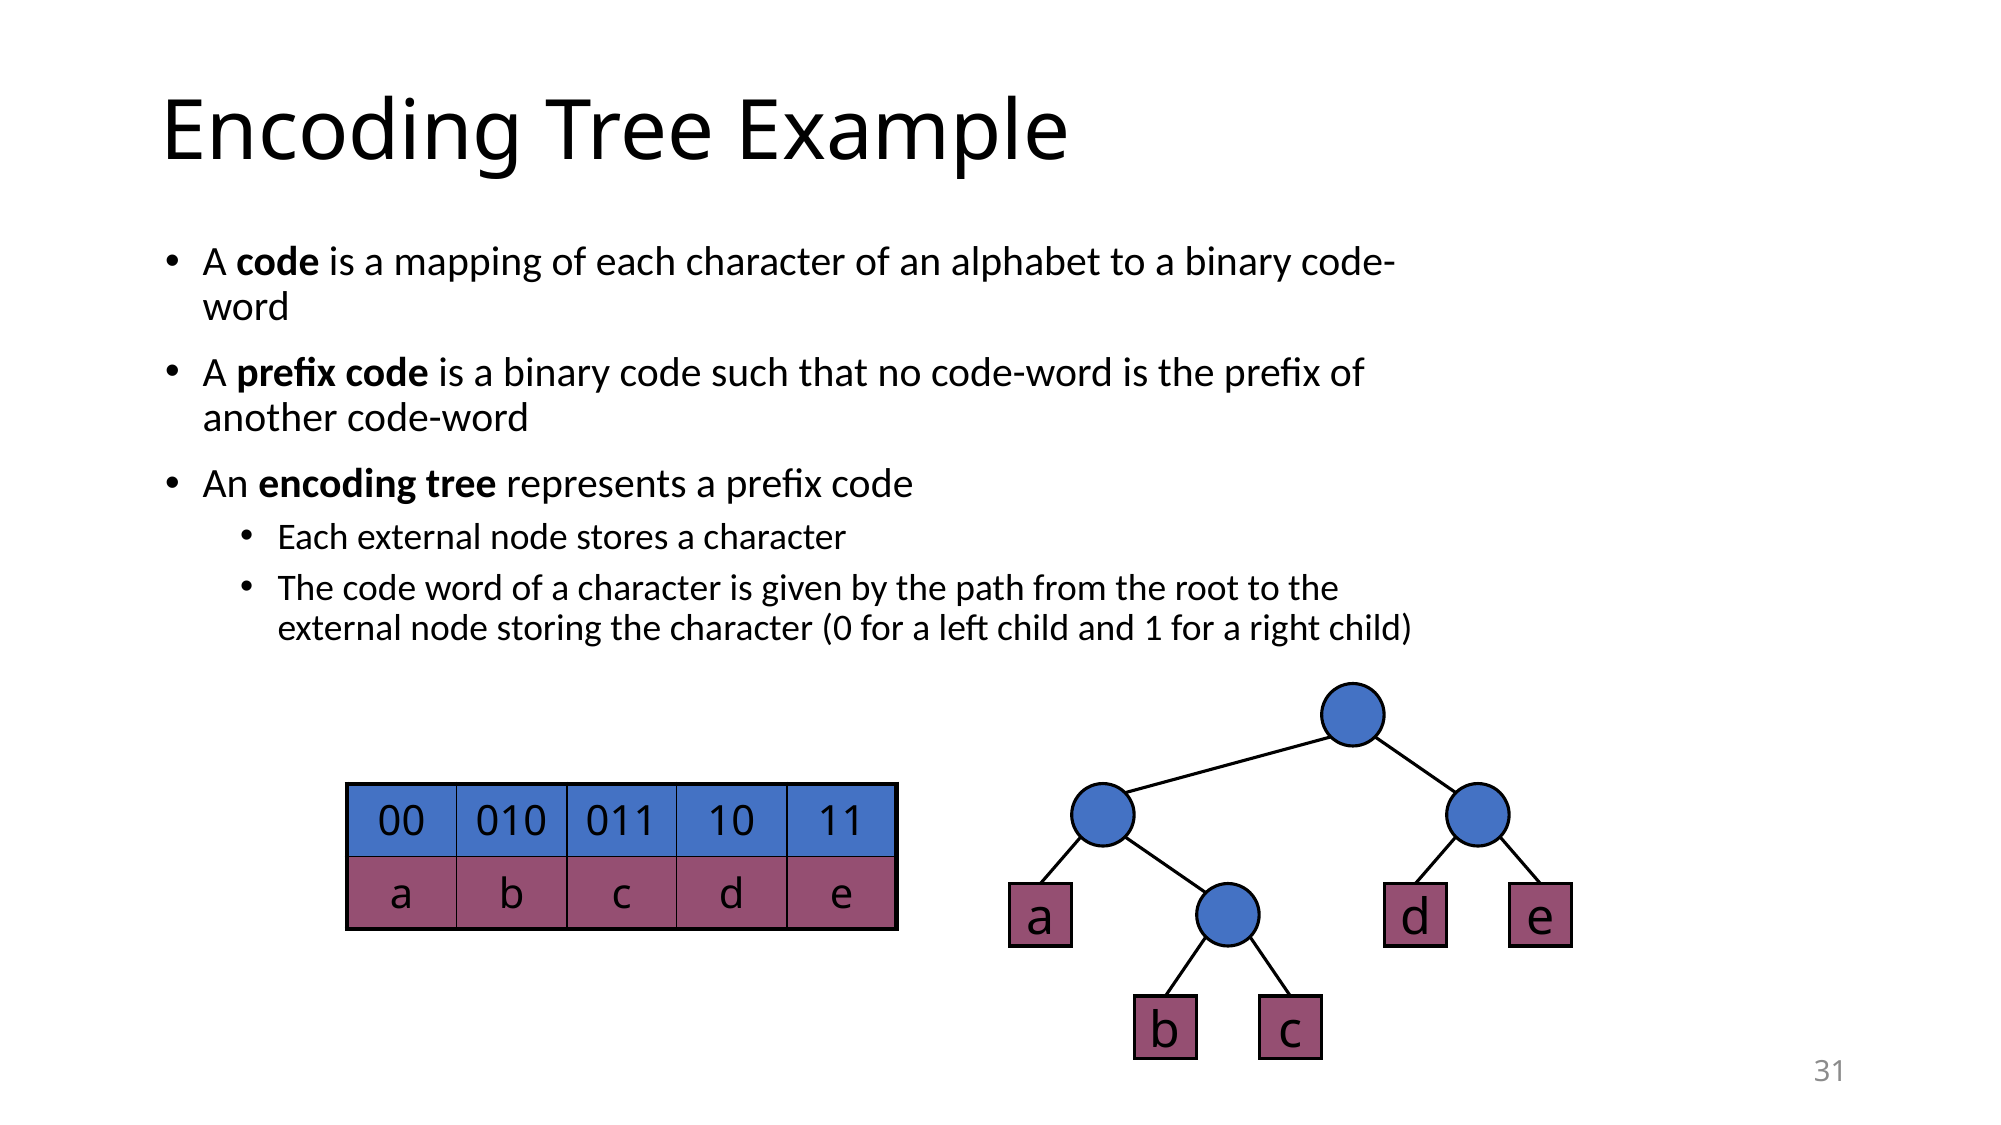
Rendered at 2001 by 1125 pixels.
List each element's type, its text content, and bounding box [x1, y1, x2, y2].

list A code is a mapping of each character of an alphabet to a binary code-word A prefix code is a binary code such that no code-word is the prefix of another code-word An encoding tree represents a prefix code Each external node stores a character The code word of a character is given by the path from the root to the external node storing the character (0 for a left child and 1 for a right child) [150, 232, 1463, 720]
table_cell e [788, 857, 894, 927]
table_header 11 [788, 786, 894, 856]
table_header 011 [568, 786, 676, 856]
table_header 010 [457, 786, 566, 856]
table_header 10 [677, 786, 786, 856]
slide_number 31 [1412, 1042, 1863, 1103]
table_cell b [457, 857, 566, 927]
table_cell a [349, 857, 456, 927]
table_cell d [677, 857, 786, 927]
title Encoding Tree Example [145, 38, 1232, 227]
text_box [1009, 683, 1572, 1059]
table_header 00 [349, 786, 456, 856]
table_cell c [568, 857, 676, 927]
